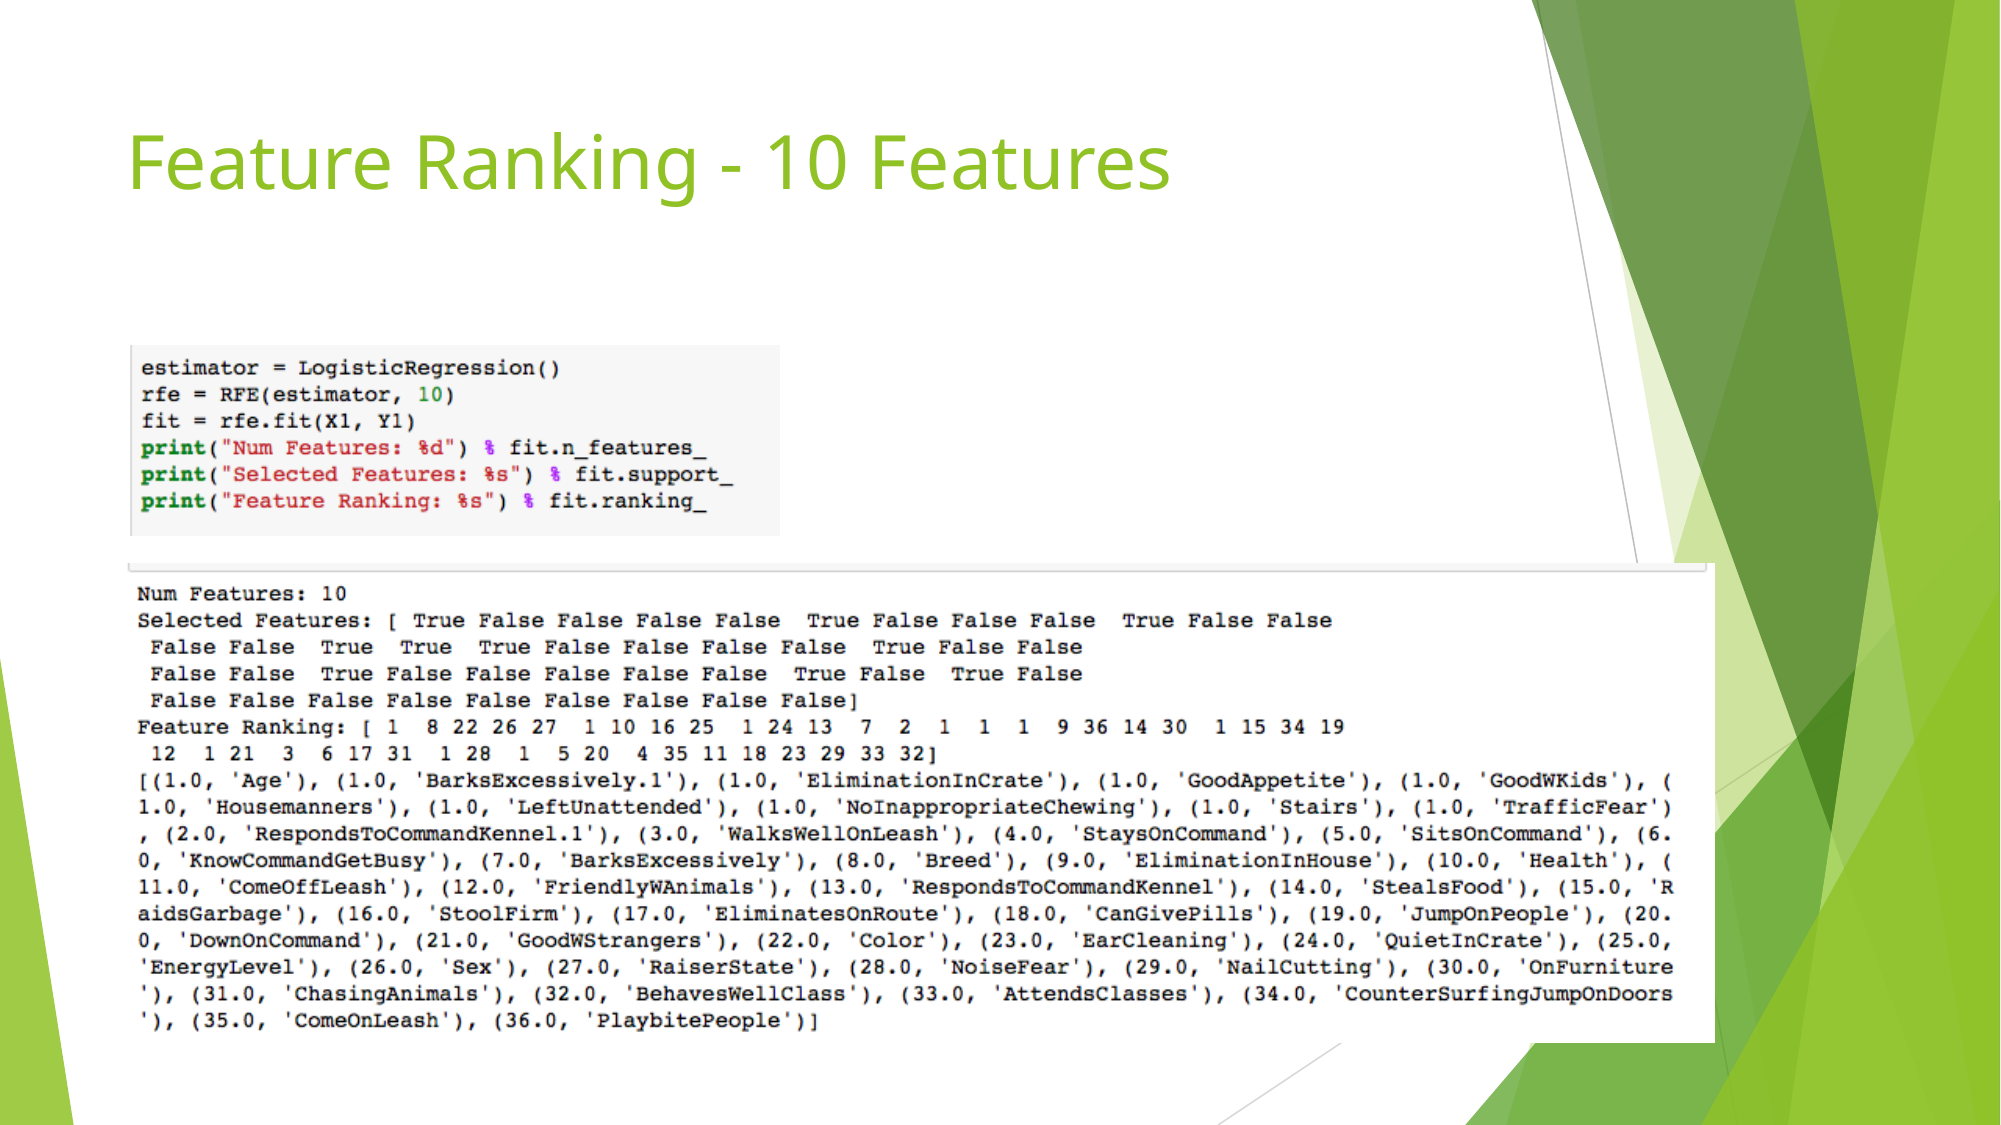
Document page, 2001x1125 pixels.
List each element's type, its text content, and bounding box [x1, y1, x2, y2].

title Feature Ranking - 10 Features [111, 99, 1522, 317]
picture [129, 344, 781, 536]
picture [110, 563, 1715, 1043]
